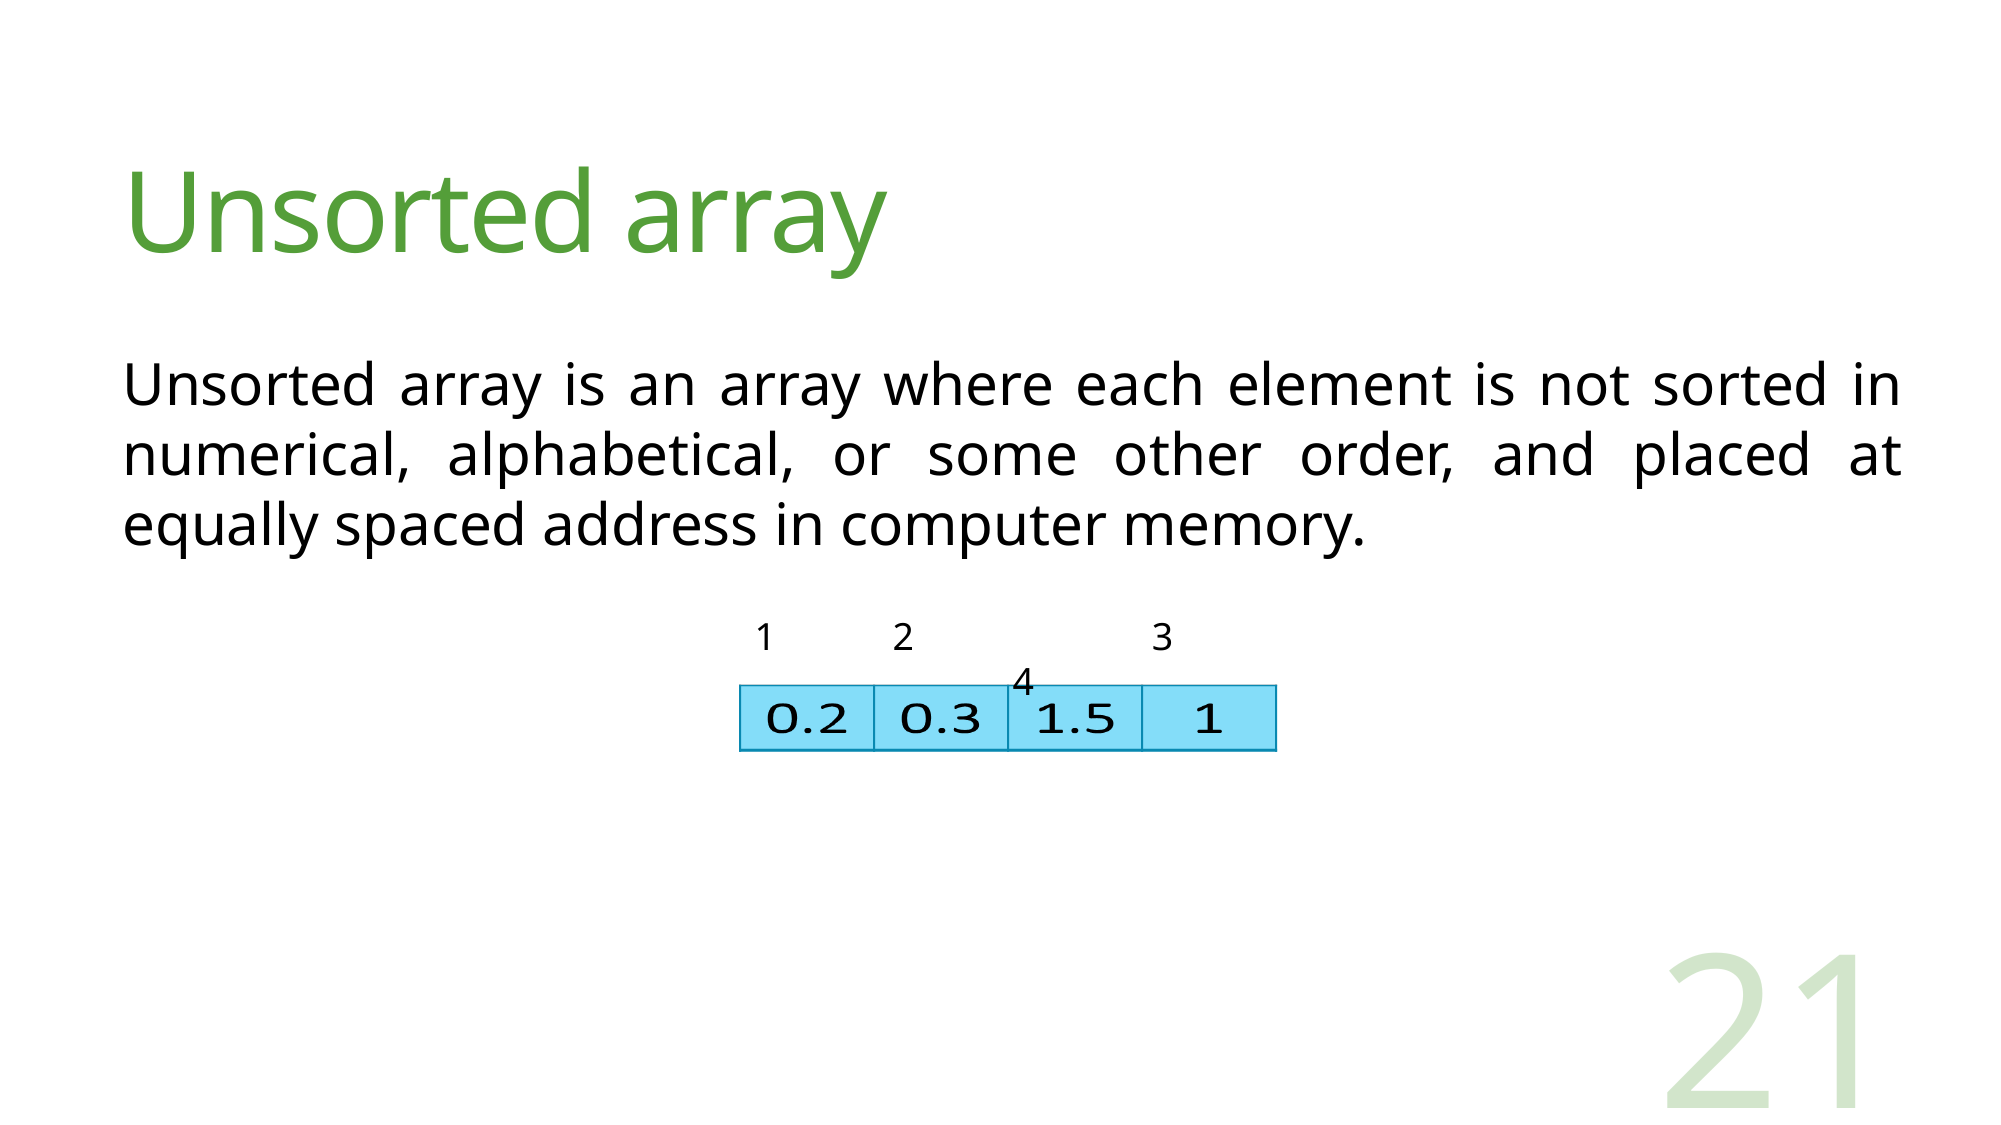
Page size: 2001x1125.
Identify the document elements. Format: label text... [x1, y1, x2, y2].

picture [876, 687, 1006, 748]
picture [1144, 687, 1274, 748]
picture [742, 687, 872, 748]
title Unsorted array [107, 81, 1875, 340]
picture [738, 676, 1279, 772]
text_box Unsorted array is an array where each element is not sorted in numerical, alphabetical, or some other order, and placed at equally spaced address in computer memory. [107, 340, 1918, 553]
slide_number 21 [1437, 963, 1918, 1125]
text_box 1 2 3 4 [738, 605, 1279, 676]
